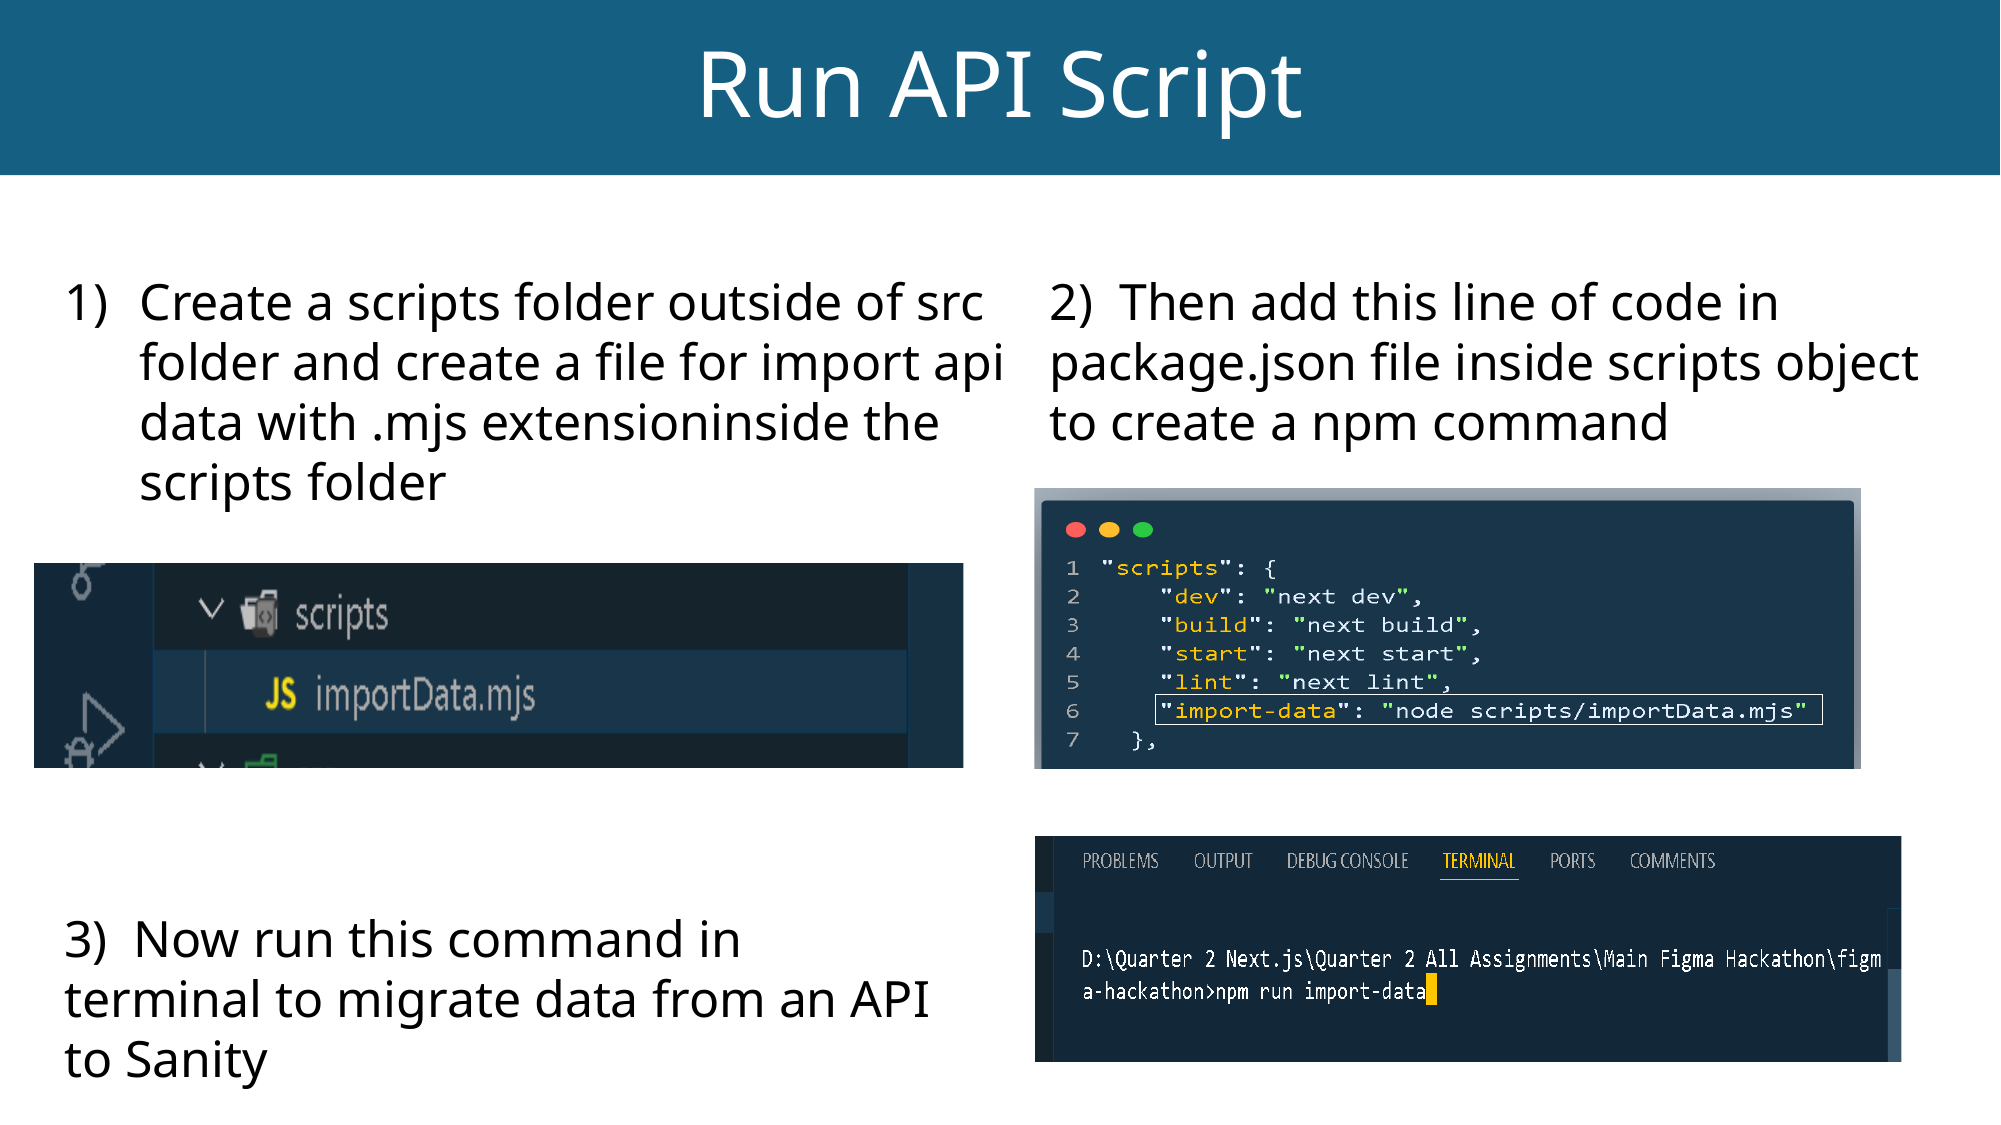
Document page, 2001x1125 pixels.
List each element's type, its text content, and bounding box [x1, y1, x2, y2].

text_box 3) Now run this command in terminal to migrate data from an API to Sanity [49, 900, 964, 1096]
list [18, 562, 964, 768]
picture [1033, 488, 1862, 769]
text_box Create a scripts folder outside of src folder and create a file for import api data with .mjs extensioninside the scripts folder [49, 262, 1035, 518]
picture [1034, 835, 1902, 1062]
title Run API Script [0, 0, 2000, 176]
text_box 2) Then add this line of code in package.json file inside scripts object to create a npm command [1034, 262, 1952, 458]
